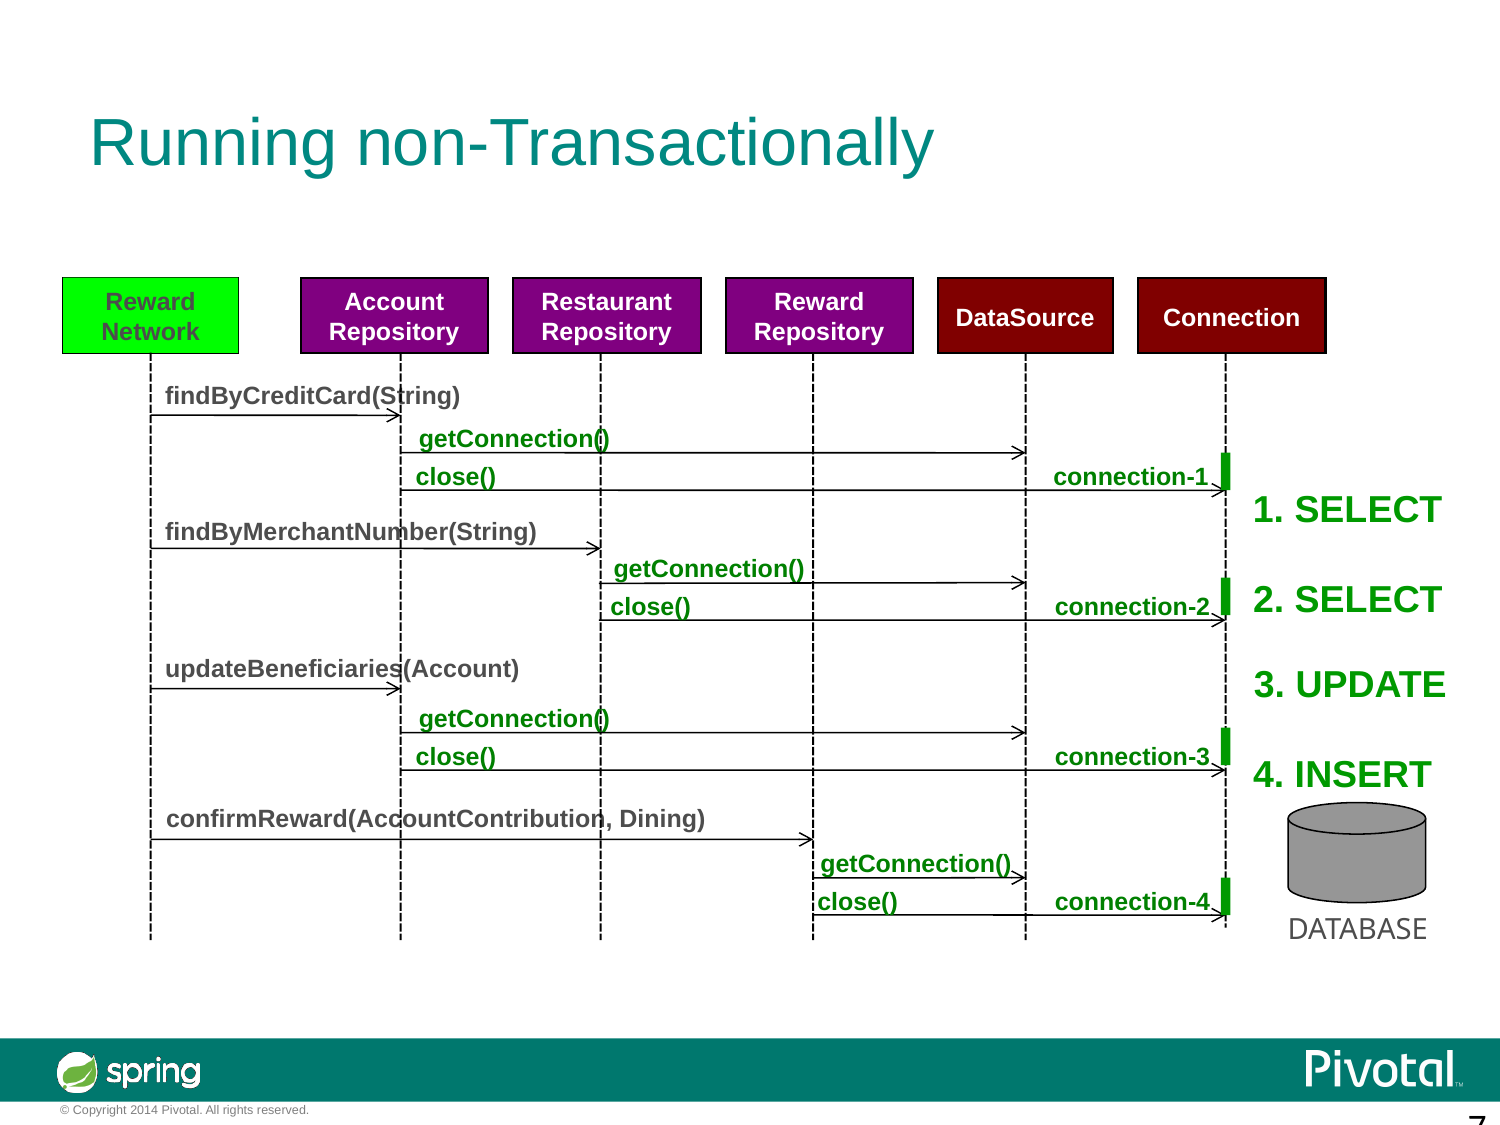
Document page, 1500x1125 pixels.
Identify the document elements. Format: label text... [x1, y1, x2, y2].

text_box [1288, 802, 1426, 903]
text_box getConnection() [512, 733, 626, 741]
text_box confirmReward(AccountContribution, Dining) [151, 795, 722, 841]
text_box [1138, 339, 1326, 353]
text_box getConnection() [403, 695, 626, 732]
text_box 2. SELECT [1238, 567, 1458, 628]
text_box Reward Network [63, 277, 239, 353]
title Running non-Transactionally [75, 37, 1425, 241]
text_box getConnection() [706, 584, 821, 591]
text_box close() [400, 453, 512, 499]
text_box findByMerchantNumber(String) [150, 507, 553, 553]
text_box 3. UPDATE [1239, 652, 1462, 713]
text_box getConnection() [805, 840, 1027, 886]
text_box Account Repository [300, 277, 489, 353]
text_box [937, 277, 1113, 293]
text_box close() [802, 877, 913, 923]
text_box Reward Repository [725, 277, 914, 353]
text_box getConnection() [512, 453, 626, 461]
text_box connection-1 [1038, 452, 1224, 499]
text_box close() [595, 582, 706, 628]
text_box DATABASE [1272, 902, 1443, 953]
text_box [598, 575, 1026, 590]
text_box connection-4 [1040, 877, 1226, 923]
text_box 1. SELECT [1238, 477, 1464, 538]
picture [1306, 1050, 1463, 1087]
text_box Connection [1138, 293, 1326, 339]
text_box getConnection() [403, 415, 626, 452]
text_box updateBeneficiaries(Account) [150, 645, 535, 691]
text_box connection-2 [1040, 582, 1226, 628]
text_box DataSource [937, 293, 1114, 339]
picture [32, 1041, 210, 1103]
text_box Restaurant Repository [513, 277, 701, 353]
text_box [1138, 277, 1326, 293]
text_box [400, 725, 1026, 740]
text_box close() [400, 733, 512, 778]
text_box findByCreditCard(String) [401, 371, 476, 417]
text_box [812, 870, 1026, 885]
text_box [937, 339, 1113, 353]
text_box [400, 445, 1026, 460]
text_box getConnection() [598, 545, 821, 583]
text_box connection-3 [1040, 732, 1226, 778]
text_box 4. INSERT [1238, 742, 1448, 803]
text_box findByCreditCard(String) [151, 371, 400, 417]
